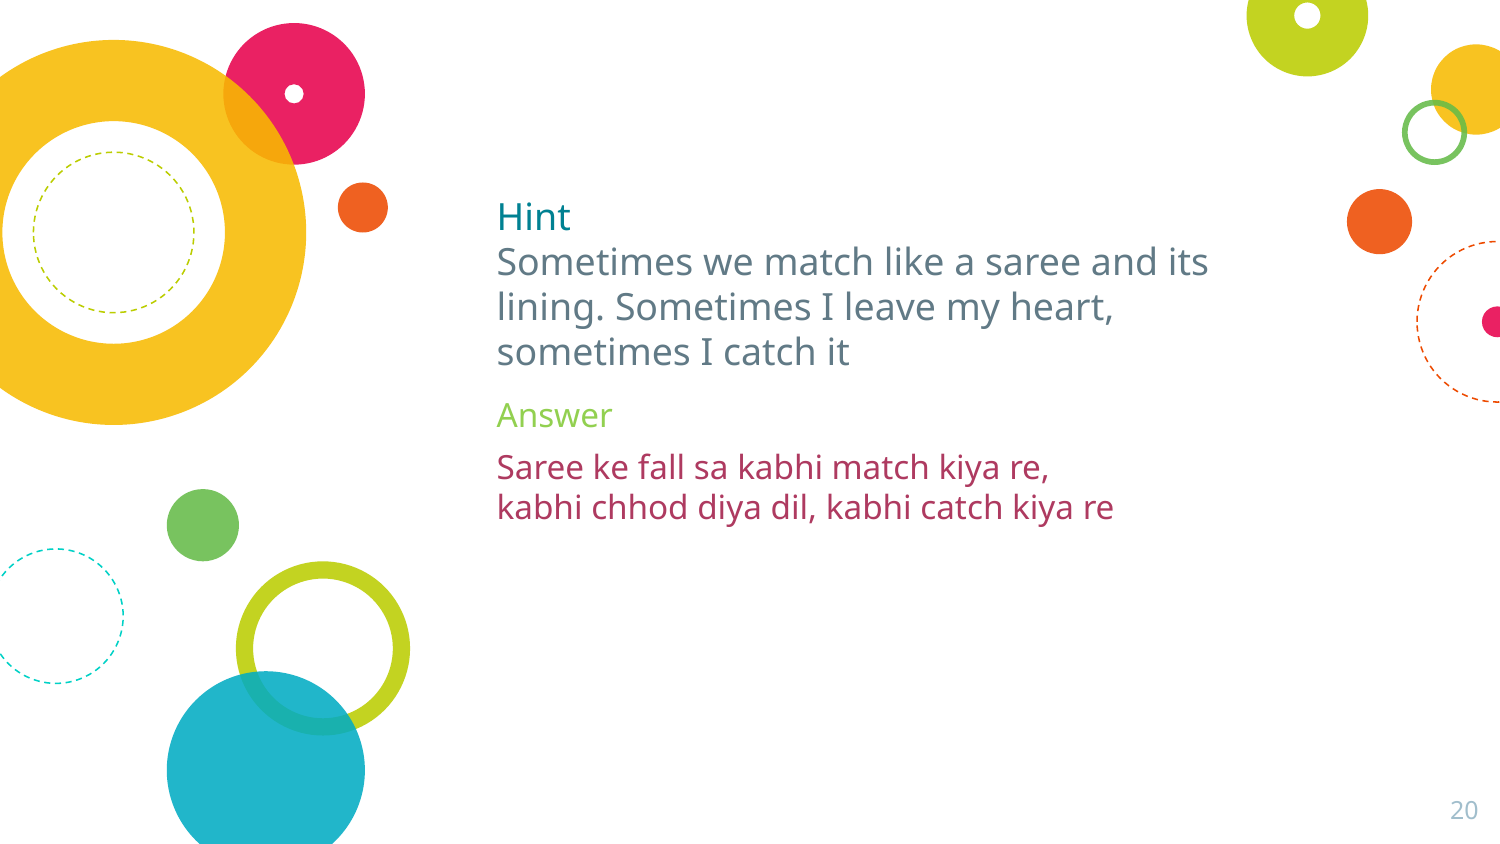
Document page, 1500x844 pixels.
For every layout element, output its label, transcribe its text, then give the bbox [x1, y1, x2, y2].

slide_number 20 [1416, 779, 1494, 844]
title Hint Sometimes we match like a saree and its lining. Sometimes I leave my heart, sometimes I catch it [481, 149, 1243, 388]
list Answer Saree ke fall sa kabhi match kiya re, kabhi chhod diya dil, kabhi catch kiya re [481, 388, 1157, 695]
